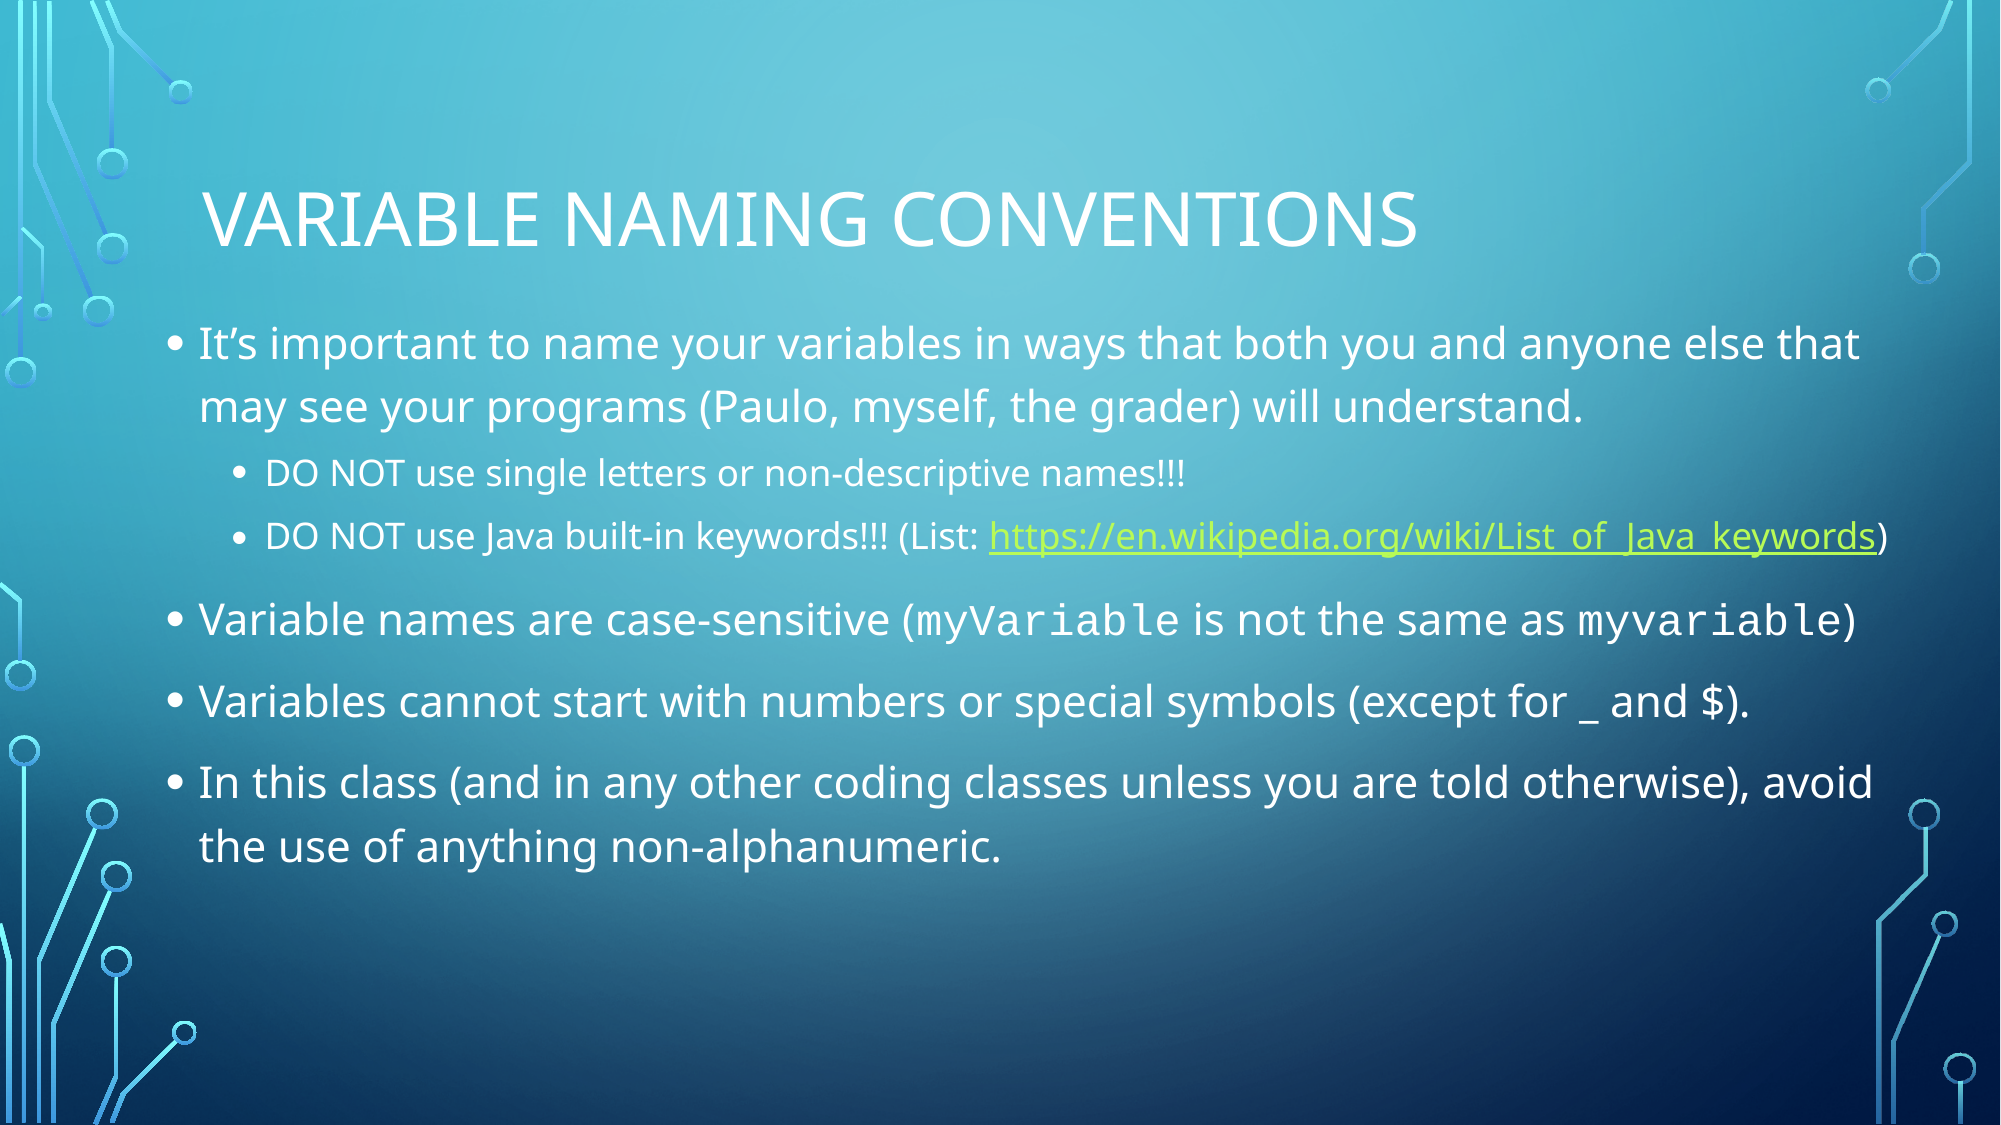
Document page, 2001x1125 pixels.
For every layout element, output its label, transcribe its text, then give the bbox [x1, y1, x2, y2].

title Variable naming conventions [187, 101, 1813, 297]
list It’s important to name your variables in ways that both you and anyone else that may see your programs (Paulo, myself, the grader) will understand. DO NOT use single letters or non-descriptive names!!! DO NOT use Java built-in keywords!!! (List: https://en.wikipedia.org/wiki/List_of_Java_keywords) Variable names are case-sensitive (myVariable is not the same as myvariable) Variables cannot start with numbers or special symbols (except for _ and $). In this class (and in any other coding classes unless you are told otherwise), avoid the use of anything non-alphanumeric. [150, 297, 1919, 1041]
